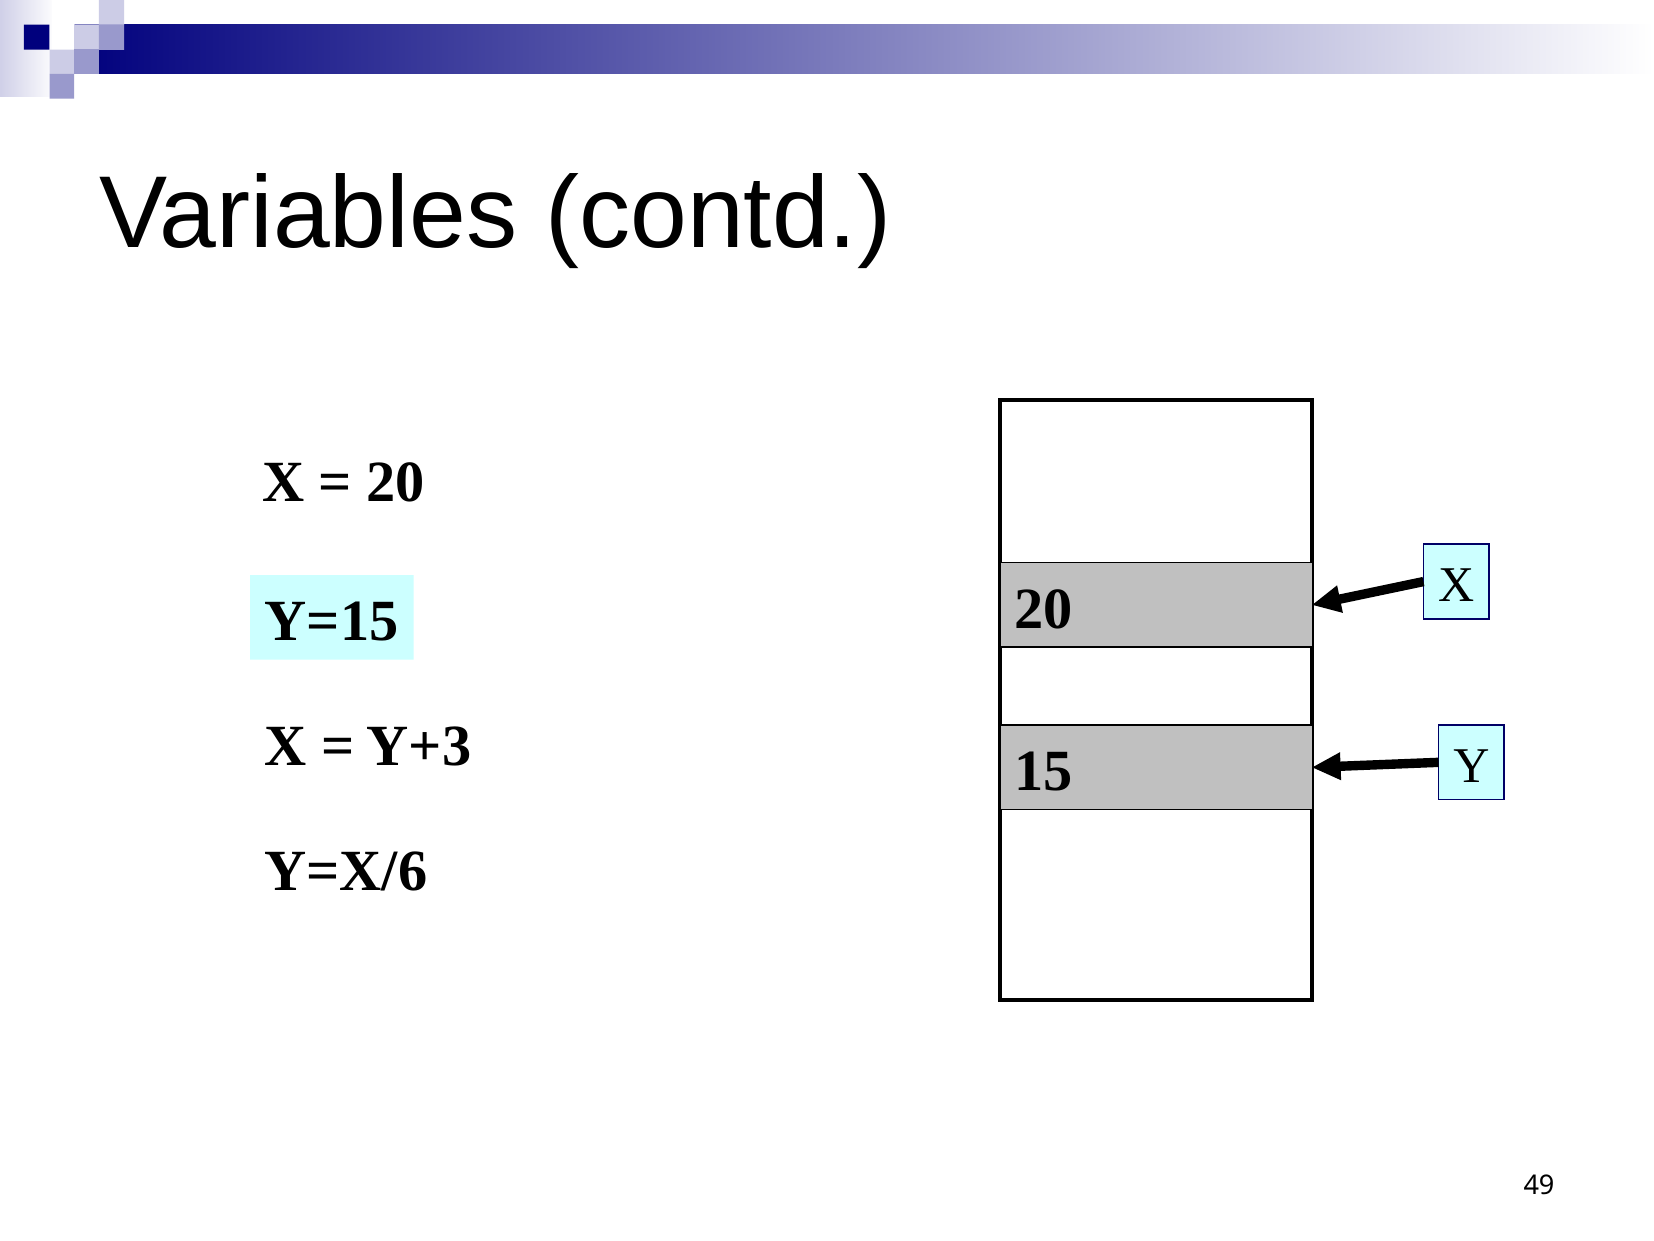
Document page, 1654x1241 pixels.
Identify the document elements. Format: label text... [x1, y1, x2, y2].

text_box Y=X/6 [249, 825, 450, 910]
text_box [999, 648, 1313, 725]
text_box 15 [999, 725, 1313, 810]
text_box [999, 399, 1313, 562]
text_box X = Y+3 [249, 699, 525, 785]
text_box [1312, 582, 1423, 607]
text_box X = 20 [247, 435, 441, 521]
text_box Y=15 [250, 575, 414, 660]
slide_number 49 [1185, 1129, 1572, 1213]
text_box X [1423, 544, 1490, 619]
text_box 20 [999, 562, 1313, 648]
text_box Y [1438, 724, 1505, 800]
title Variables (contd.) [82, 82, 1572, 331]
text_box [999, 810, 1313, 1000]
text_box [1312, 762, 1438, 769]
